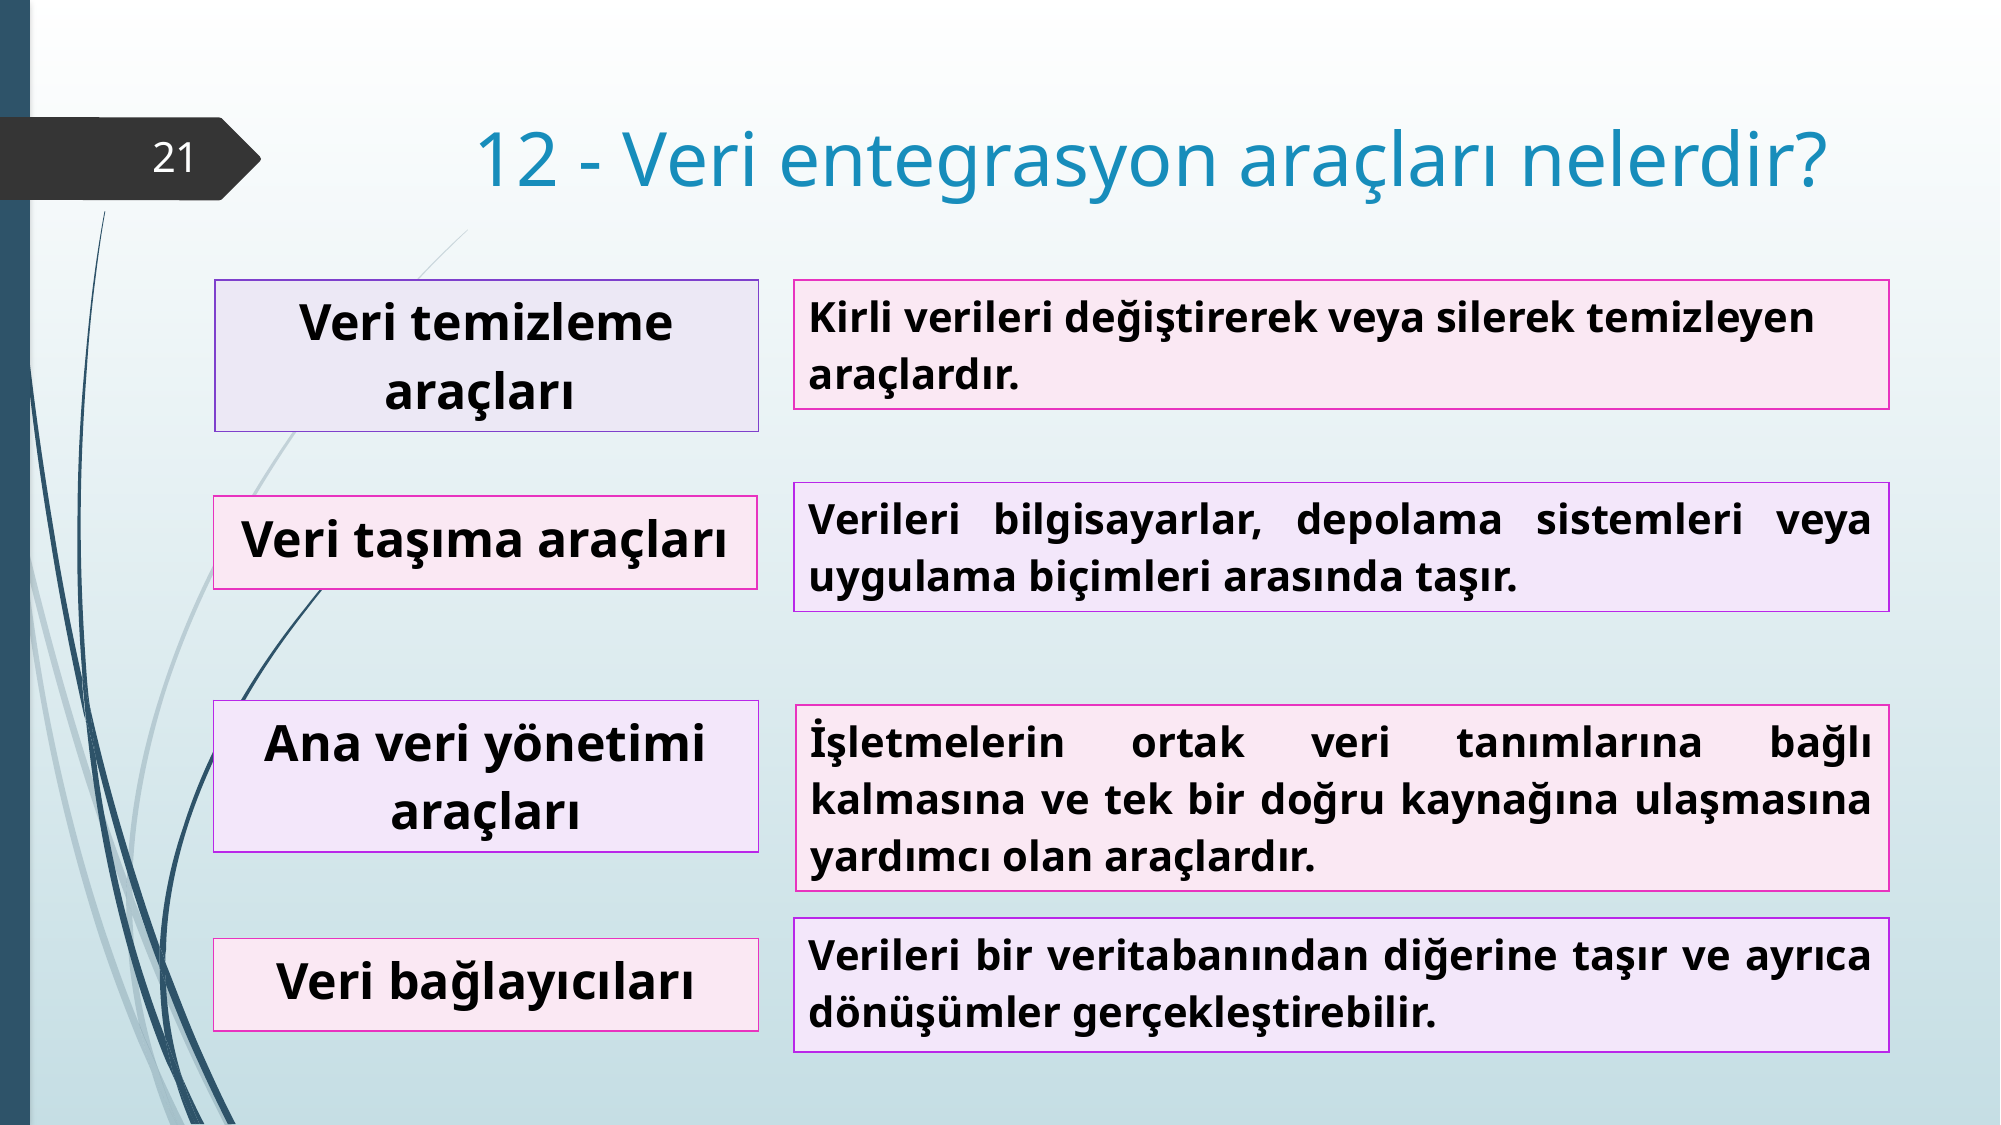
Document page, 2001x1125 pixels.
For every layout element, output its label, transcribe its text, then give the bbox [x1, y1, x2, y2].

table_header Kirli verileri değiştirerek veya silerek temizleyen araçlardır. [795, 281, 1888, 408]
table_header İşletmelerin ortak veri tanımlarına bağlı kalmasına ve tek bir doğru kaynağına ulaşmasına yardımcı olan araçlardır. [797, 706, 1888, 890]
table_header Verileri bir veritabanından diğerine taşır ve ayrıca dönüşümler gerçekleştirebilir. [795, 919, 1888, 1051]
table_header Veri bağlayıcıları [214, 939, 758, 1030]
title 12 - Veri entegrasyon araçları nelerdir? [458, 104, 1866, 234]
table_header Veri temizleme araçları [216, 281, 758, 431]
slide_number 21 [87, 129, 216, 190]
table_header Verileri bilgisayarlar, depolama sistemleri veya uygulama biçimleri arasında taşır. [795, 483, 1888, 611]
table_header Ana veri yönetimi araçları [214, 701, 758, 851]
table_header Veri taşıma araçları [214, 497, 756, 588]
list [215, 246, 1888, 1072]
